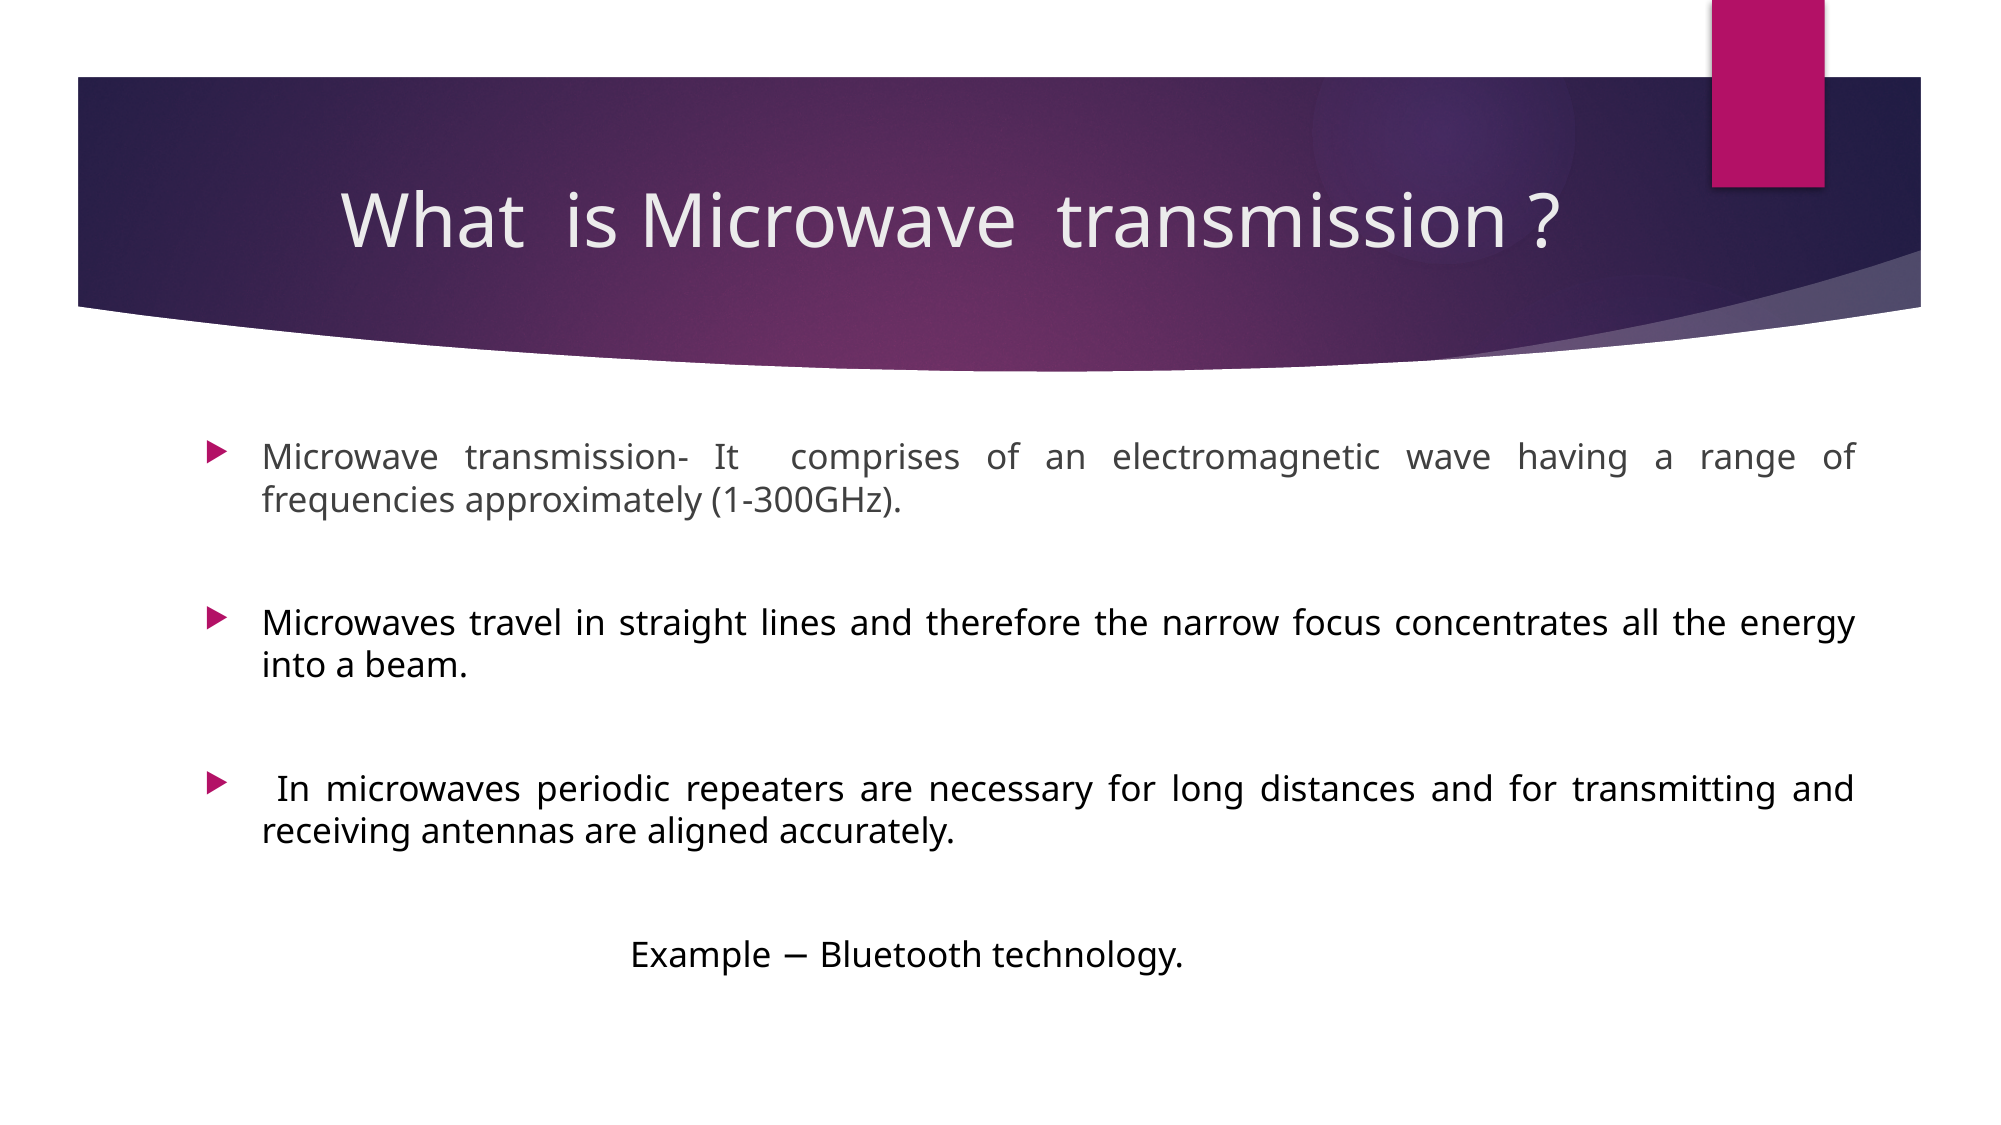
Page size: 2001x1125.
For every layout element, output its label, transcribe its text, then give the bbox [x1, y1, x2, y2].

list Microwave transmission- It comprises of an electromagnetic wave having a range of frequencies approximately (1-300GHz). Microwaves travel in straight lines and therefore the narrow focus concentrates all the energy into a beam. In microwaves periodic repeaters are necessary for long distances and for transmitting and receiving antennas are aligned accurately. Example − Bluetooth technology. [189, 427, 1873, 988]
title What is Microwave transmission ? [189, 159, 1627, 276]
